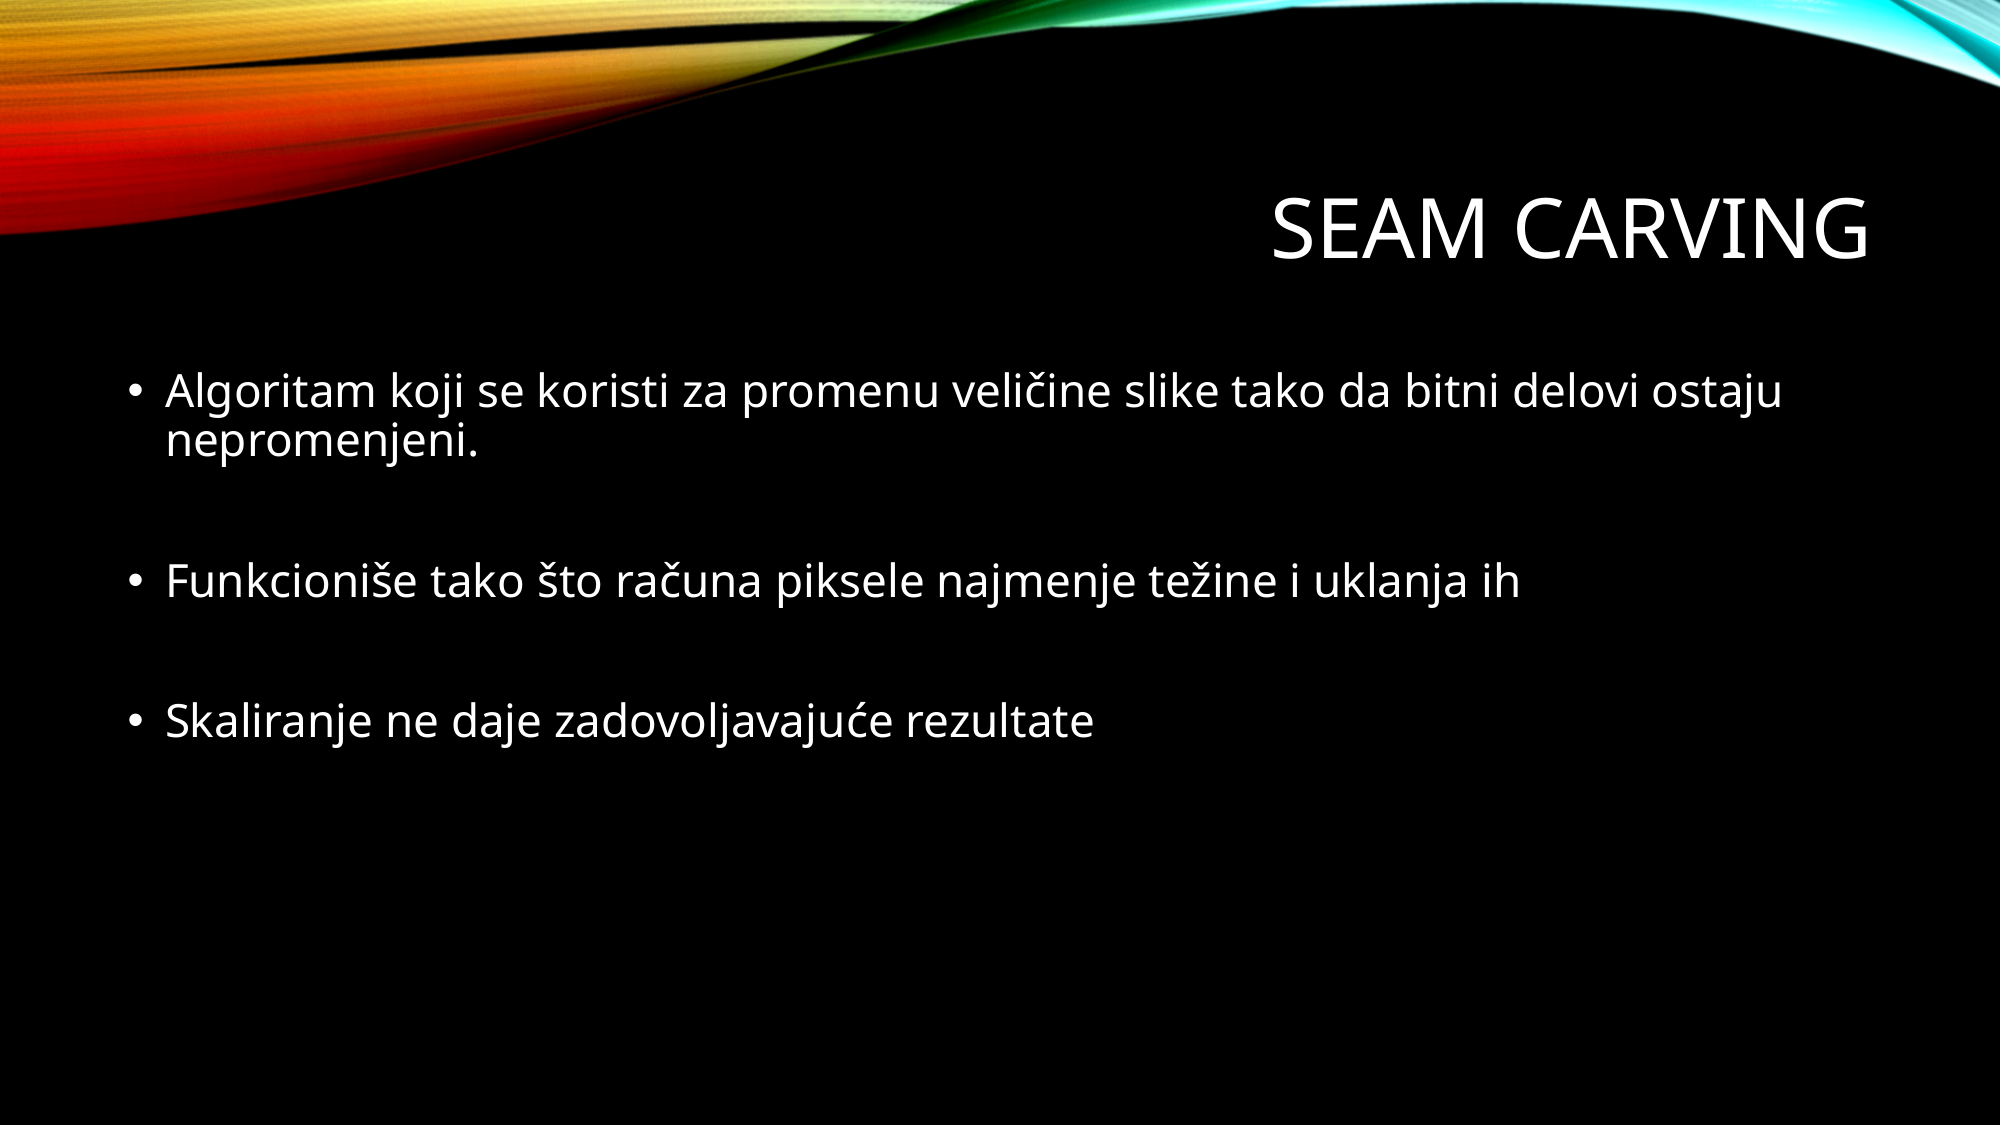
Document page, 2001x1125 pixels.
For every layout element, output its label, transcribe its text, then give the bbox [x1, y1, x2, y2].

picture [0, 0, 2000, 237]
title Seam carving [474, 125, 1888, 338]
list Algoritam koji se koristi za promenu veličine slike tako da bitni delovi ostaju nepromenjeni. Funkcioniše tako što računa piksele najmenje težine i uklanja ih Skaliranje ne daje zadovoljavajuće rezultate [112, 360, 1888, 1021]
